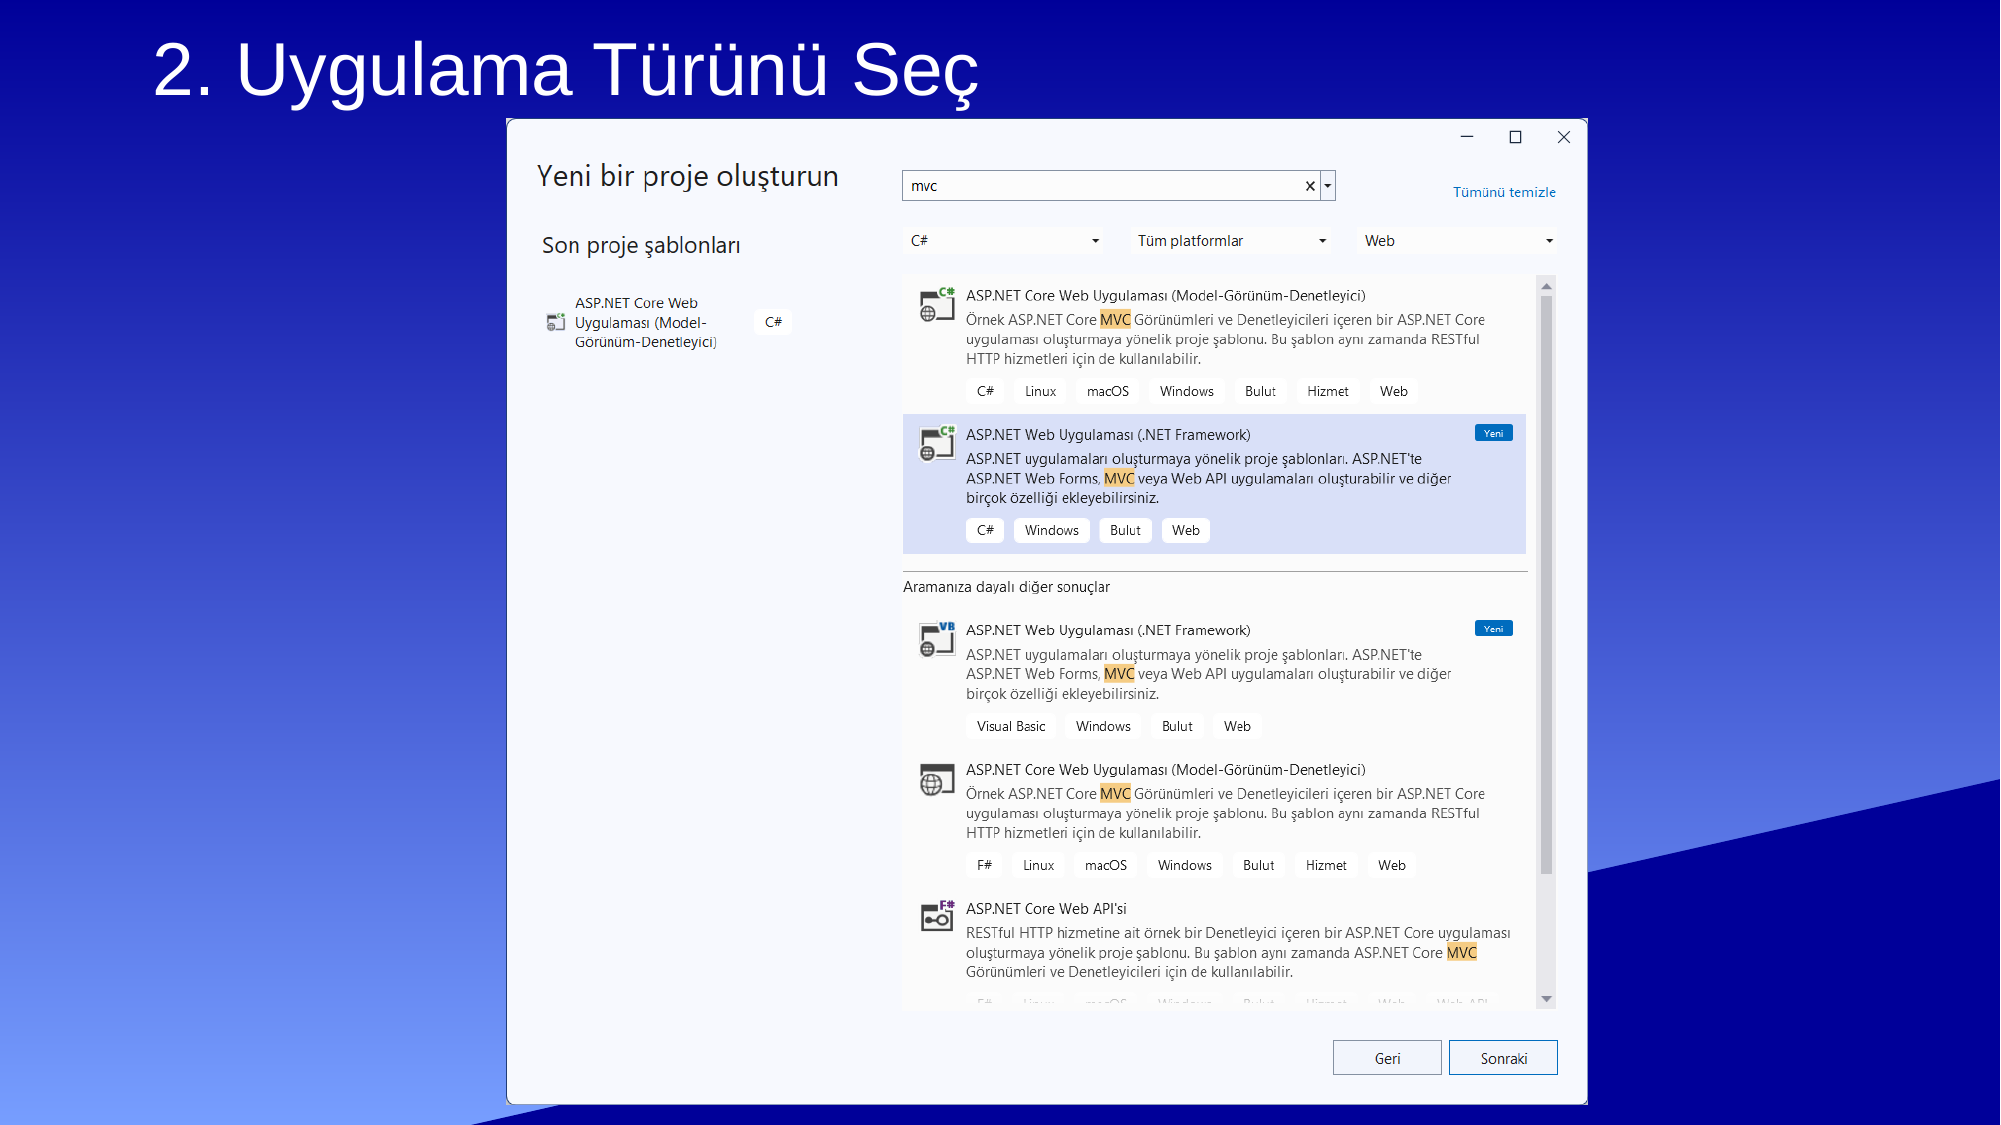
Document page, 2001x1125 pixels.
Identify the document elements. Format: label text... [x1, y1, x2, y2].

title 2. Uygulama Türünü Seç [137, 0, 1863, 132]
picture [505, 118, 1588, 1105]
